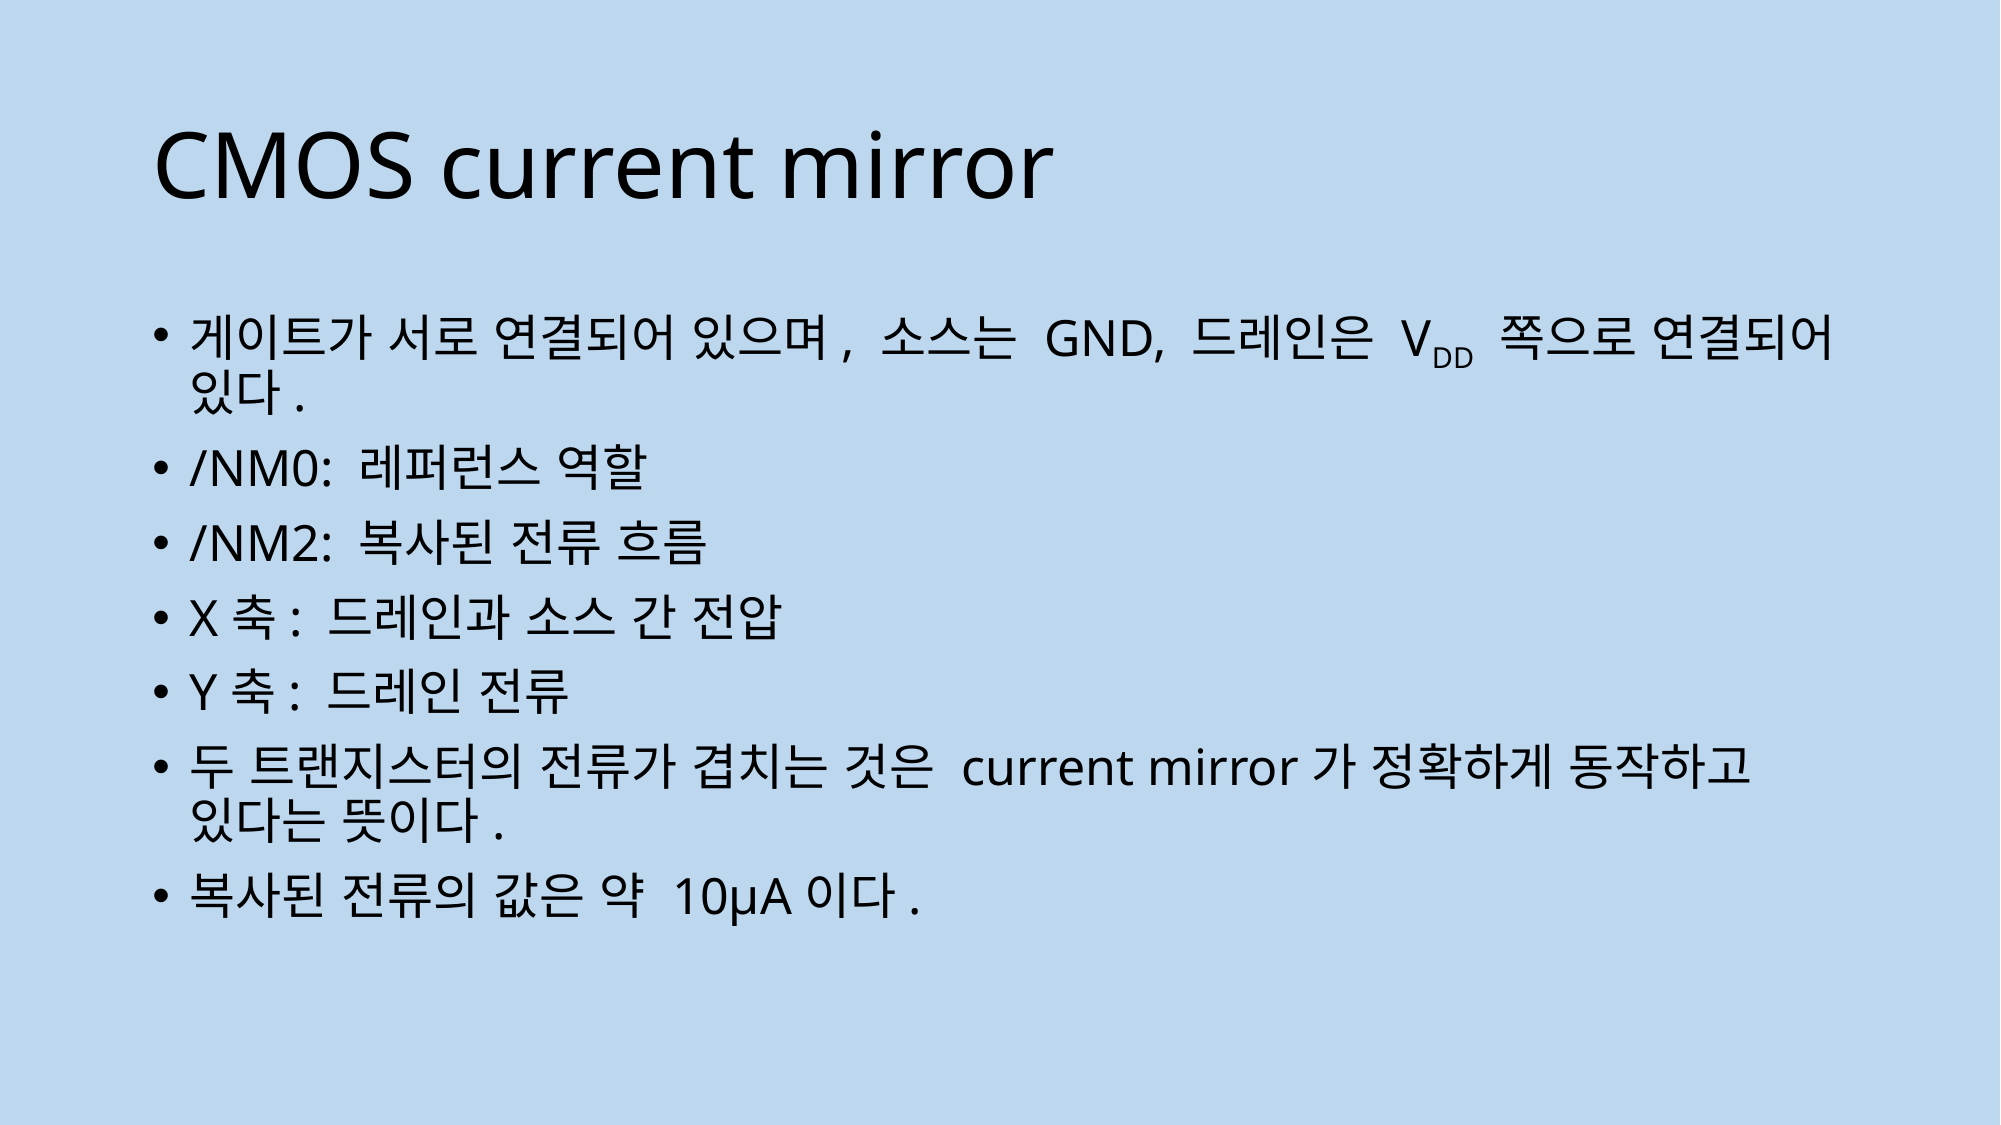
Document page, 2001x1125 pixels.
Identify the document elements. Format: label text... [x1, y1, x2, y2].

list 게이트가 서로 연결되어 있으며, 소스는 GND, 드레인은 VDD 쪽으로 연결되어 있다. /NM0: 레퍼런스 역할 /NM2: 복사된 전류 흐름 X축: 드레인과 소스 간 전압 Y축: 드레인 전류 두 트랜지스터의 전류가 겹치는 것은 current mirror가 정확하게 동작하고 있다는 뜻이다. 복사된 전류의 값은 약 10μA이다. [137, 299, 1863, 1014]
title CMOS current mirror [137, 59, 1863, 278]
